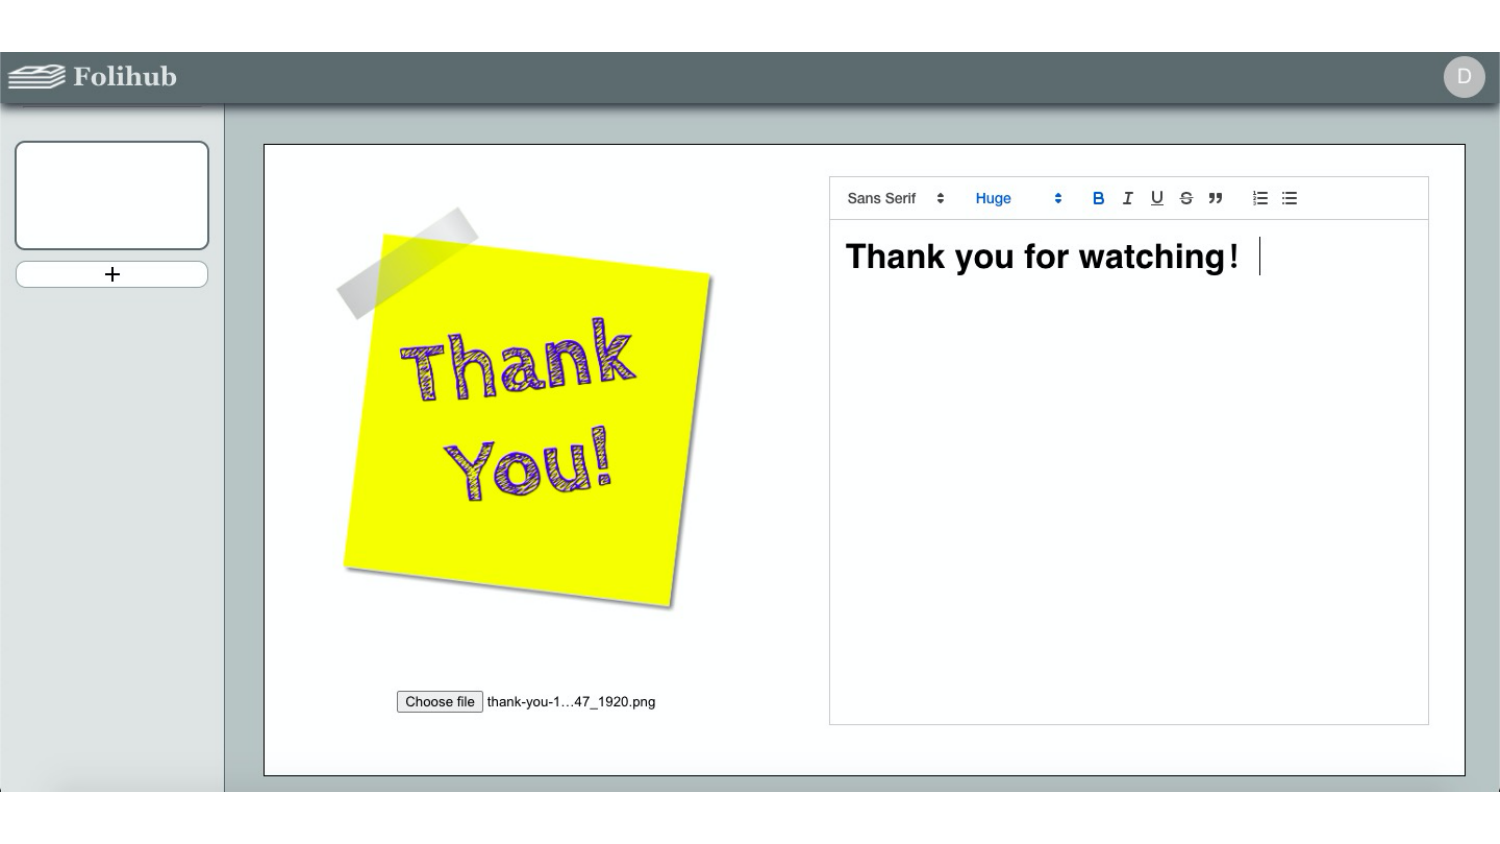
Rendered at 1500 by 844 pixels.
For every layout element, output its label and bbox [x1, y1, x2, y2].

picture [0, 52, 1500, 792]
